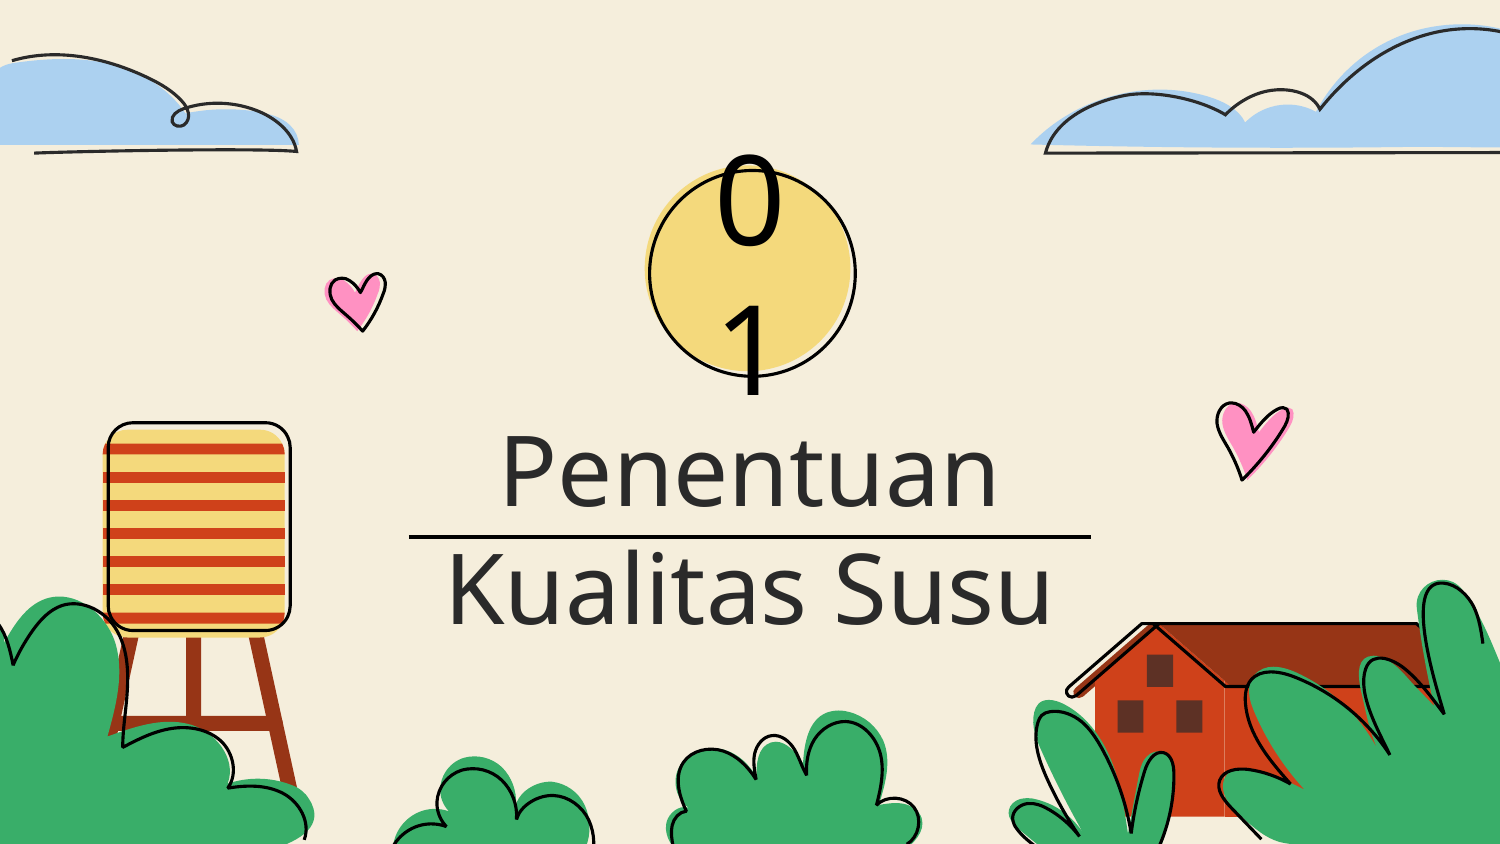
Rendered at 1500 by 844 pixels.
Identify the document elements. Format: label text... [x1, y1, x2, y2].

title Penentuan Kualitas Susu [357, 393, 1143, 509]
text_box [644, 165, 856, 377]
